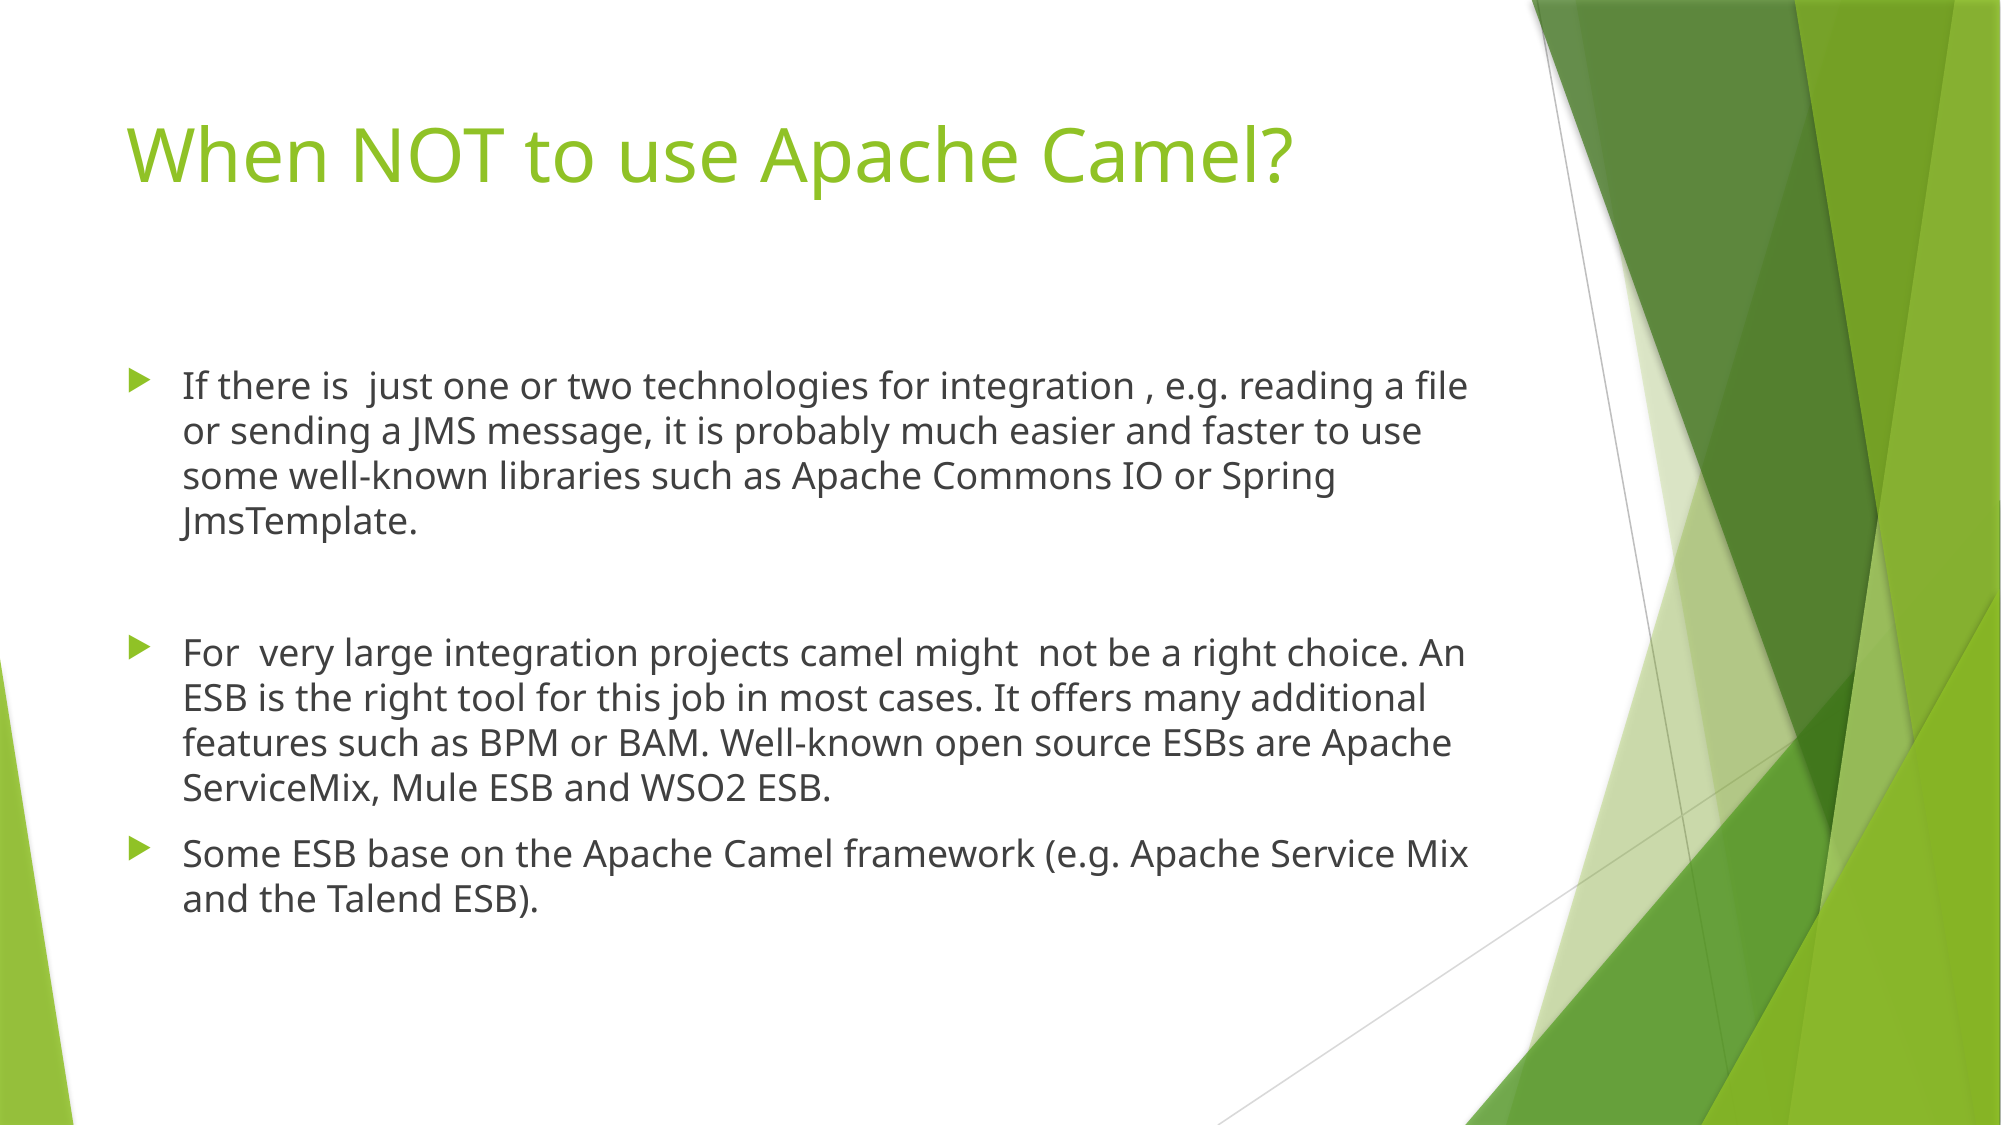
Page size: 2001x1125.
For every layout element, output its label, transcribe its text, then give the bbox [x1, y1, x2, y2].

title When NOT to use Apache Camel? [111, 99, 1522, 317]
list If there is just one or two technologies for integration , e.g. reading a file or sending a JMS message, it is probably much easier and faster to use some well-known libraries such as Apache Commons IO or Spring JmsTemplate. For very large integration projects camel might not be a right choice. An ESB is the right tool for this job in most cases. It offers many additional features such as BPM or BAM. Well-known open source ESBs are Apache ServiceMix, Mule ESB and WSO2 ESB. Some ESB base on the Apache Camel framework (e.g. Apache Service Mix and the Talend ESB). [111, 354, 1522, 992]
